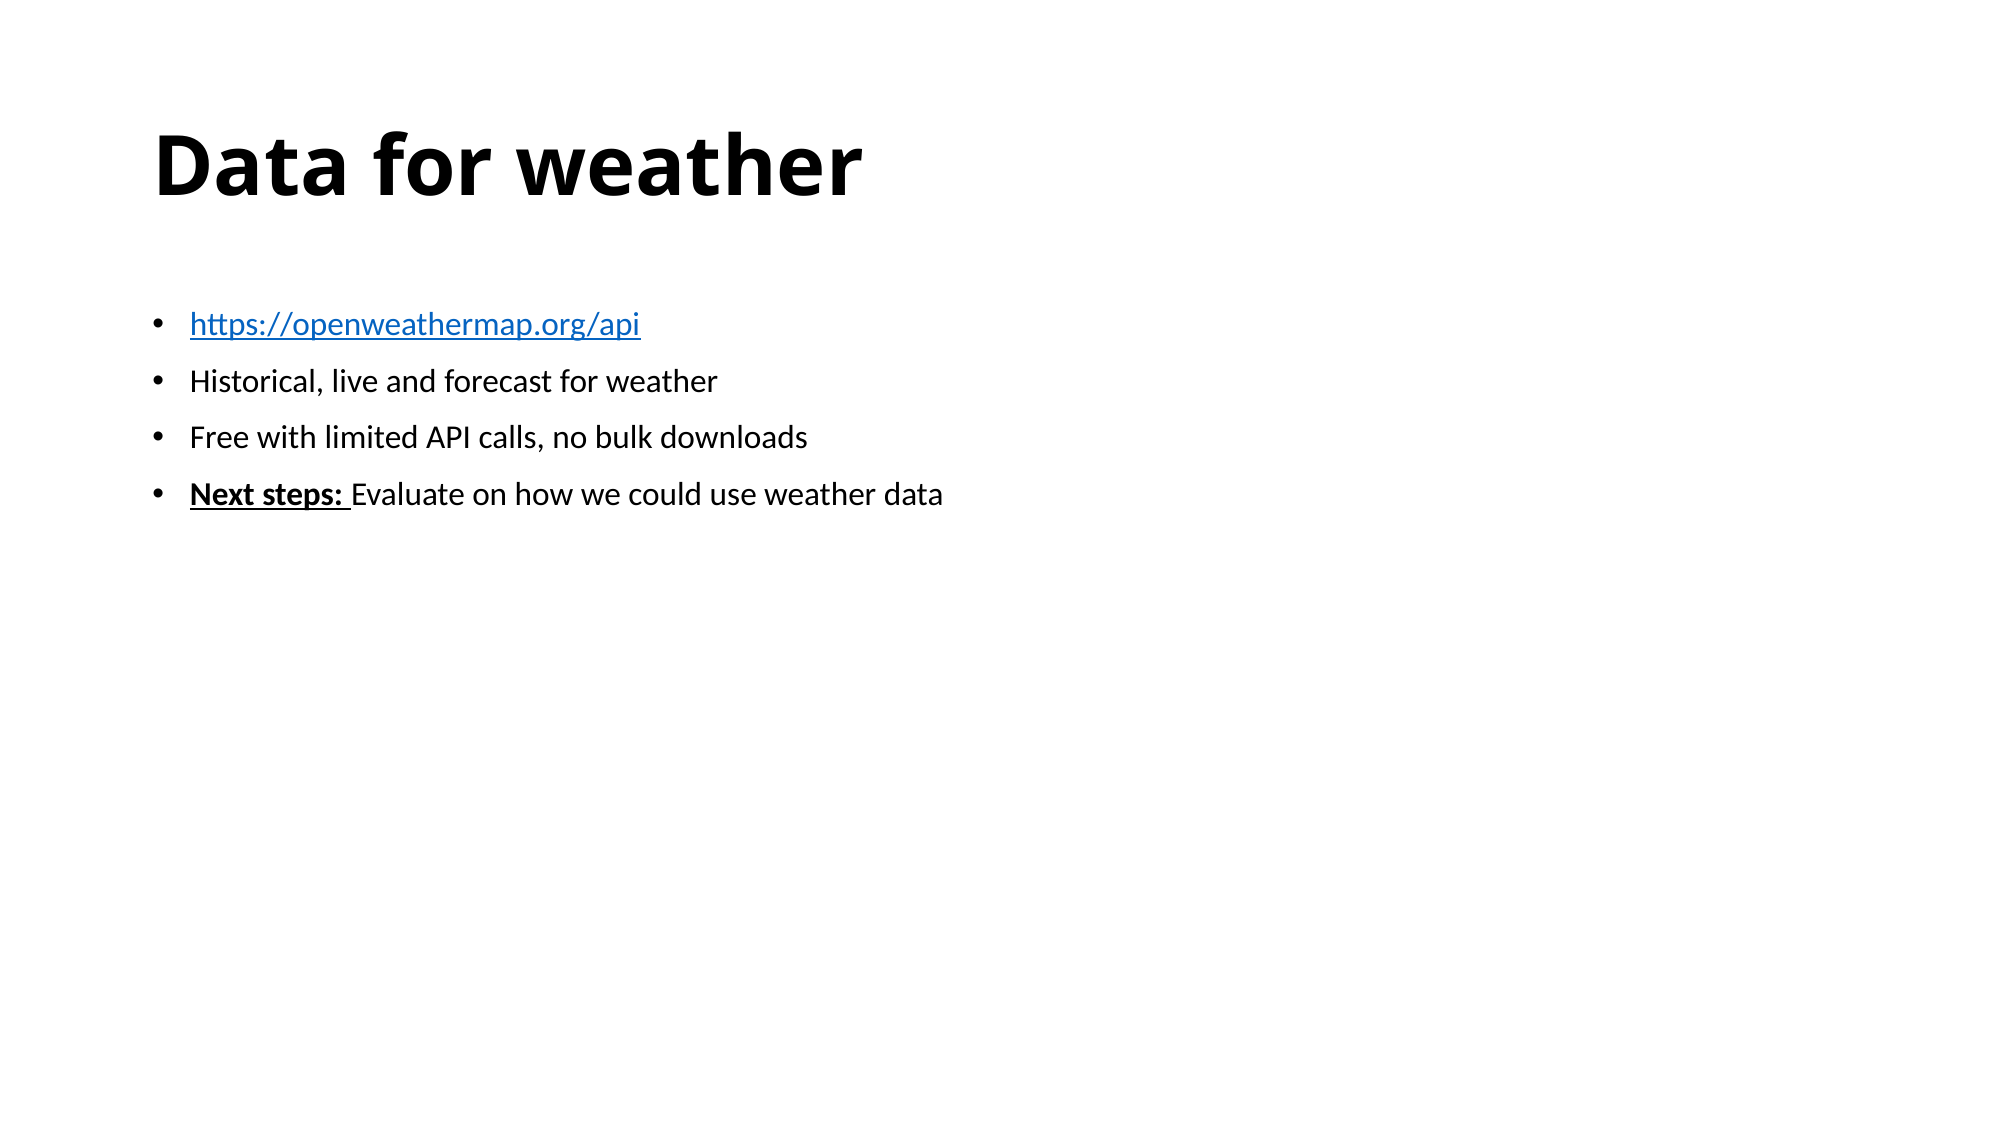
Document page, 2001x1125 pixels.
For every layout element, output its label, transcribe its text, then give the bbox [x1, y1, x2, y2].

title Data for weather [137, 59, 1863, 278]
list https://openweathermap.org/api Historical, live and forecast for weather Free with limited API calls, no bulk downloads Next steps: Evaluate on how we could use weather data [137, 299, 1863, 1014]
